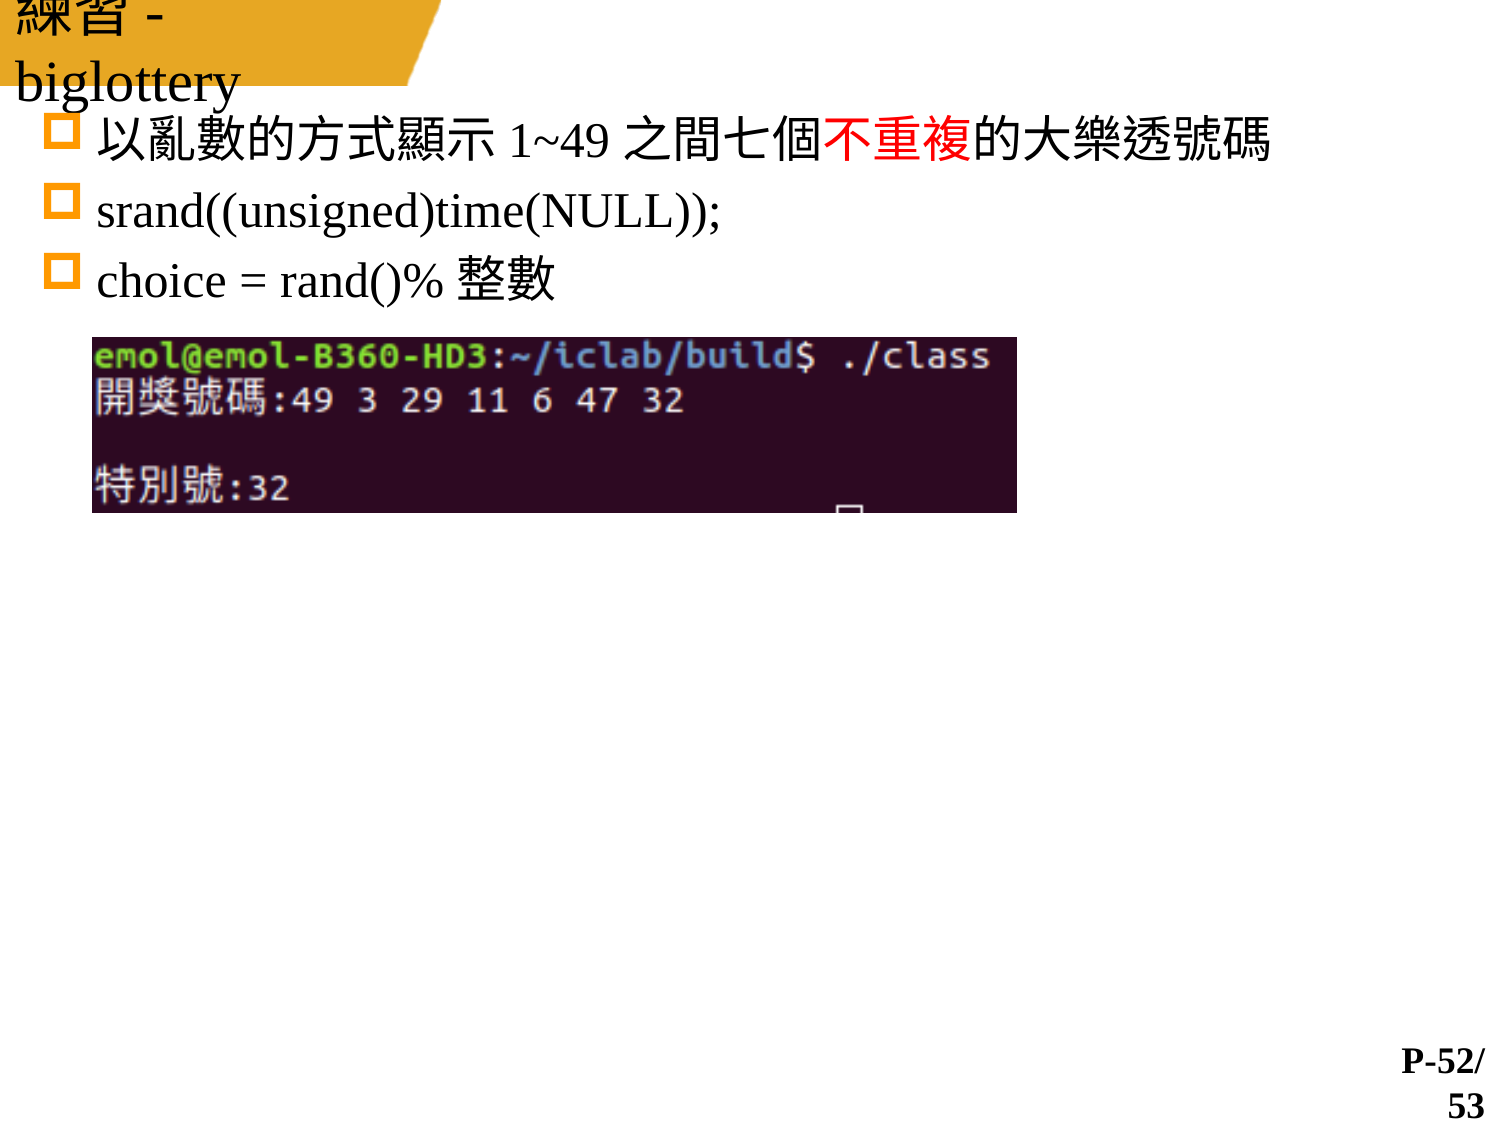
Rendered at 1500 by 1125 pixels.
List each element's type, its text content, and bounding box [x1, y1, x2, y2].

slide_number P-52/53 [1352, 1037, 1500, 1125]
list 以亂數的方式顯示1~49之間七個不重複的大樂透號碼 srand((unsigned)time(NULL)); choice = rand()%整數 [24, 99, 1463, 1074]
picture [92, 337, 1017, 513]
title 練習-biglottery [0, 0, 442, 86]
